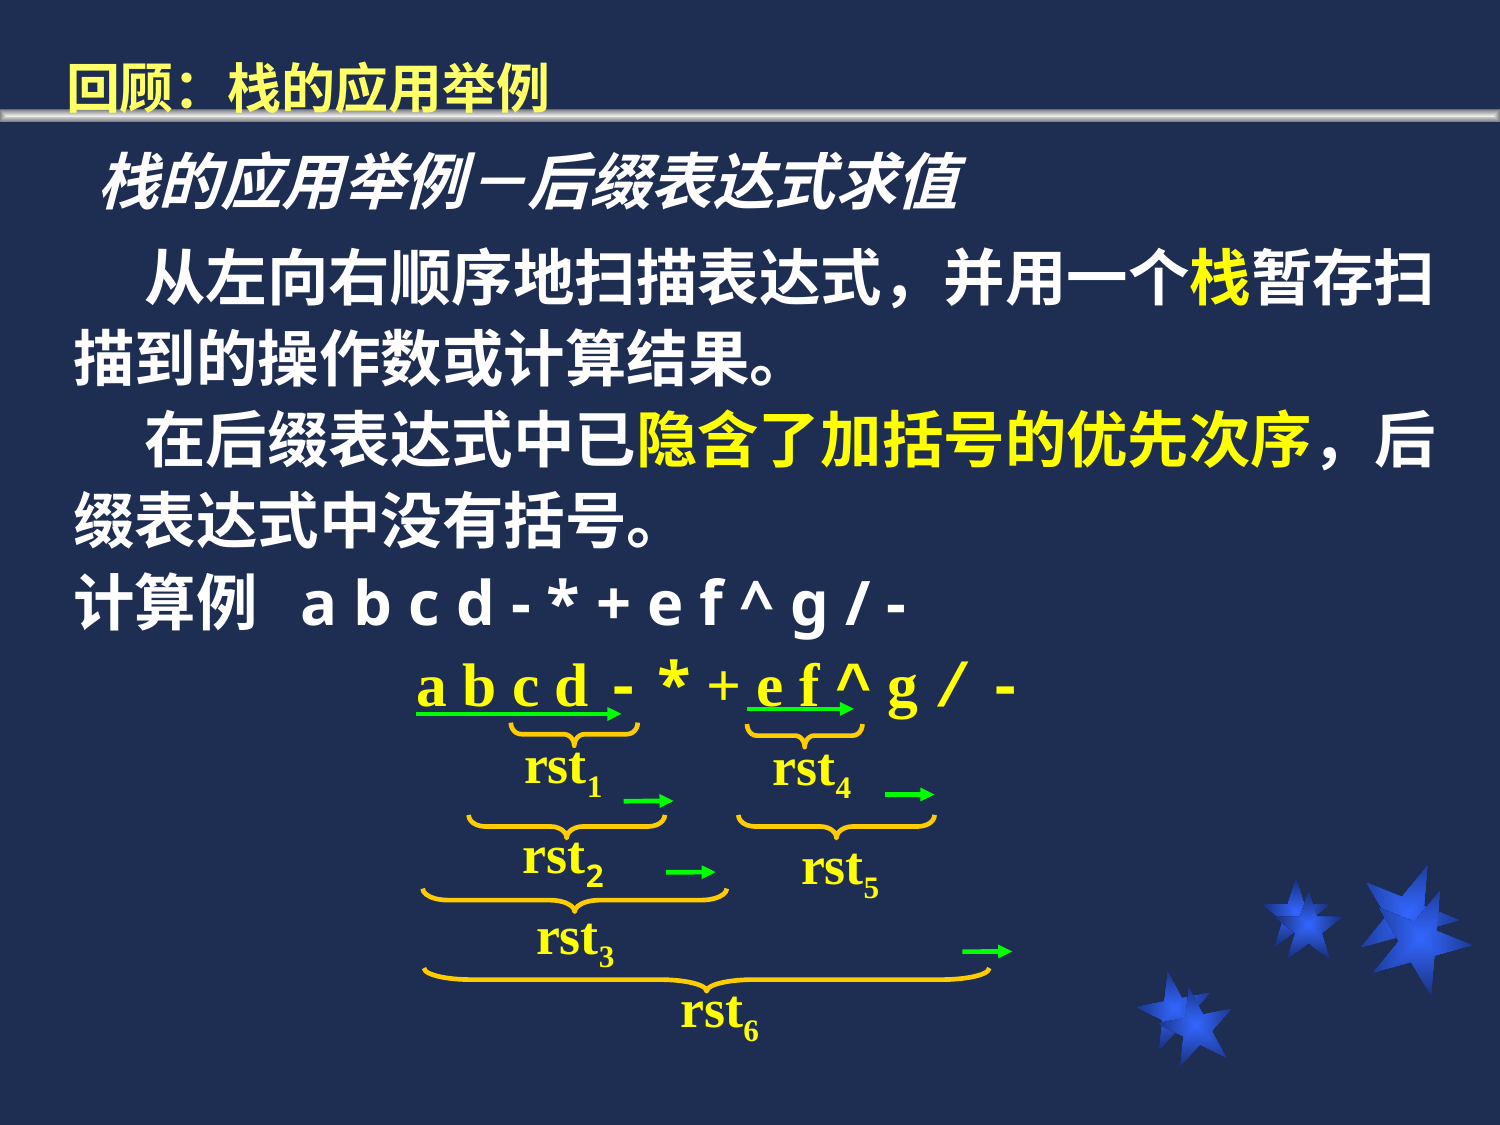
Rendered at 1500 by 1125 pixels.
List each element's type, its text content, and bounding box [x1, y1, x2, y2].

text_box 从左向右顺序地扫描表达式，并用一个栈暂存扫描到的操作数或计算结果。 在后缀表达式中已隐含了加括号的优先次序，后缀表达式中没有括号。 计算例 a b c d - * + e f ^ g / - [58, 224, 1454, 645]
text_box a b c d - * + e f ^ g / - [401, 637, 1039, 727]
text_box rst6 [665, 966, 775, 1055]
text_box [738, 814, 935, 904]
text_box [775, 968, 990, 980]
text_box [422, 888, 727, 974]
table_header [420, 717, 626, 727]
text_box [507, 722, 638, 804]
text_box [468, 812, 666, 887]
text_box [746, 723, 869, 805]
title 栈的应用举例－后缀表达式求值 [43, 132, 1013, 226]
text_box 回顾：栈的应用举例 [52, 43, 1459, 127]
